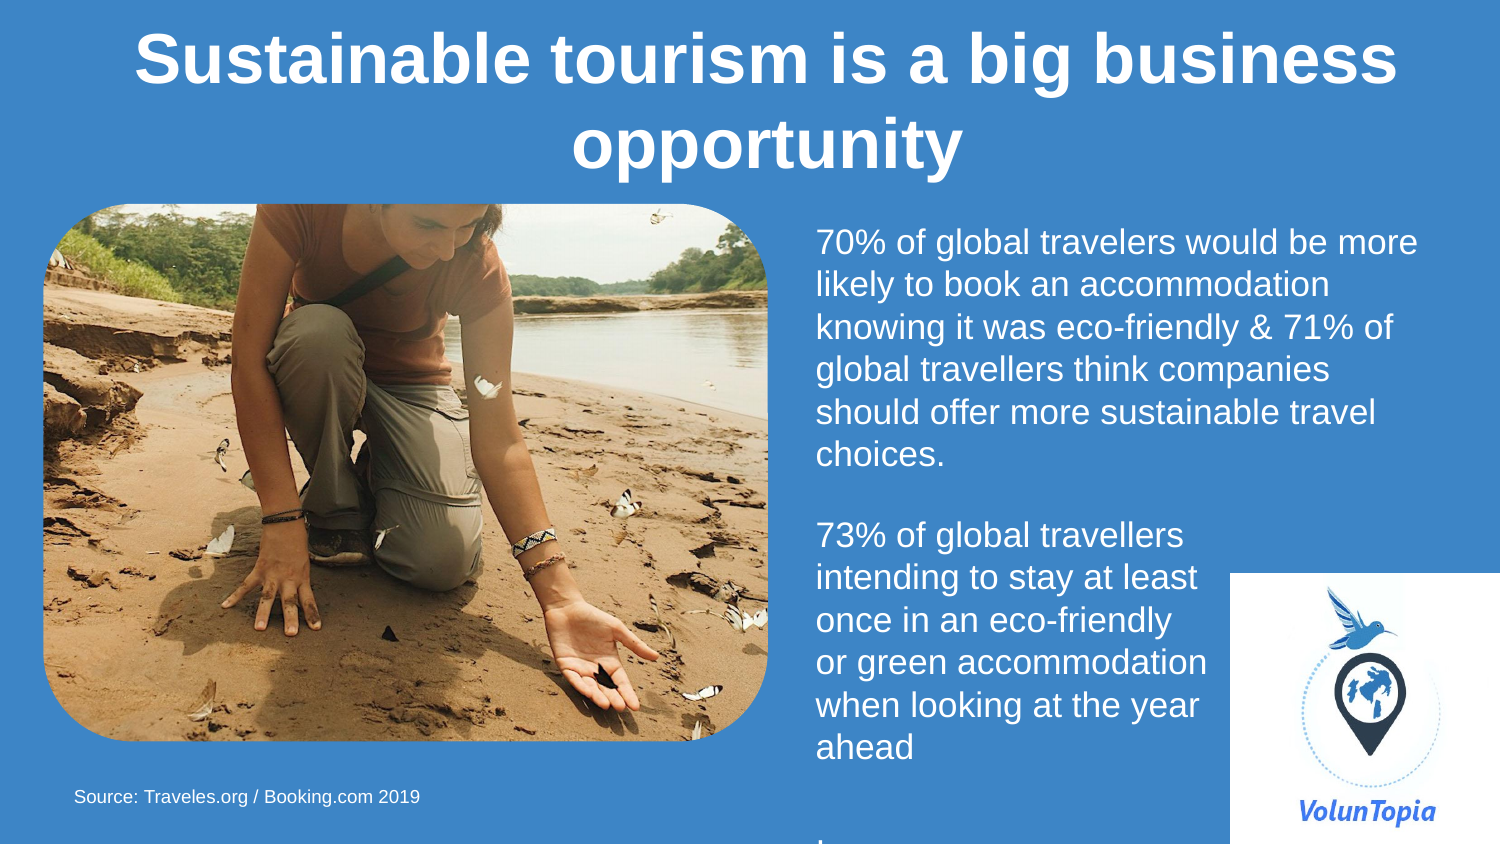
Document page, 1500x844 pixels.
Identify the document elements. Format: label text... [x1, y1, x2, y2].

text_box 73% of global travellers intending to stay at least once in an eco-friendly or green accommodation when looking at the year ahead . [800, 454, 1223, 630]
title Sustainable tourism is a big business opportunity [52, 45, 1484, 151]
text_box 70% of global travelers would be more likely to book an accommodation knowing it was eco-friendly & 71% of global travellers think companies should offer more sustainable travel choices. [800, 203, 1457, 380]
picture [1230, 573, 1500, 844]
text_box Source: Traveles.org / Booking.com 2019 [58, 747, 1223, 844]
picture [43, 203, 768, 742]
